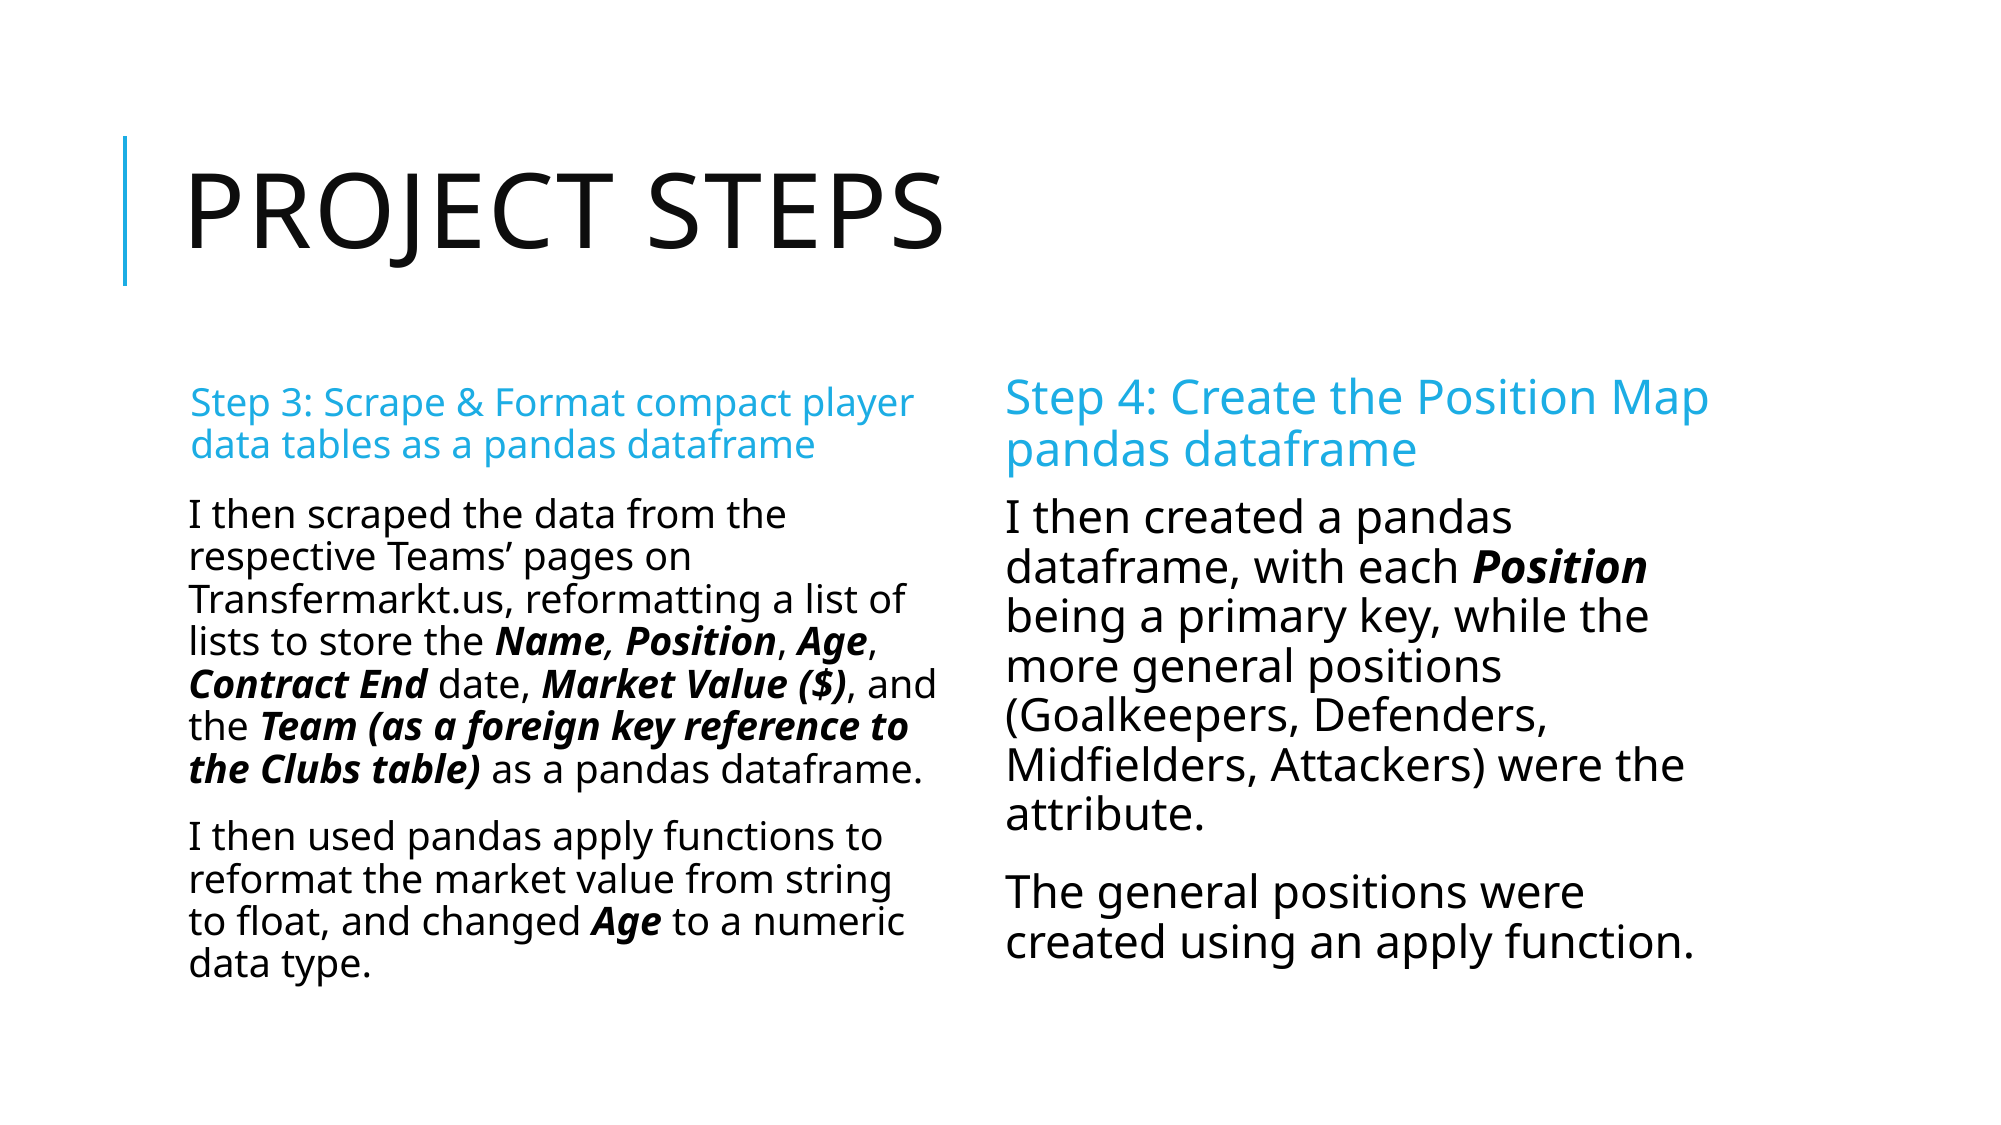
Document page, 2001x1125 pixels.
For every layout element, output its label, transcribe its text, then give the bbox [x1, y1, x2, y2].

title Project steps [168, 96, 1763, 342]
list Step 3: Scrape & Format compact player data tables as a pandas dataframe [168, 357, 948, 486]
list I then scraped the data from the respective Teams’ pages on Transfermarkt.us, reformatting a list of lists to store the Name, Position, Age, Contract End date, Market Value ($), and the Team (as a foreign key reference to the Clubs table) as a pandas dataframe. I then used pandas apply functions to reformat the market value from string to float, and changed Age to a numeric data type. [168, 486, 948, 1035]
list I then created a pandas dataframe, with each Position being a primary key, while the more general positions (Goalkeepers, Defenders, Midfielders, Attackers) were the attribute. The general positions were created using an apply function. [982, 486, 1763, 1035]
list Step 4: Create the Position Map pandas dataframe [982, 357, 1763, 486]
